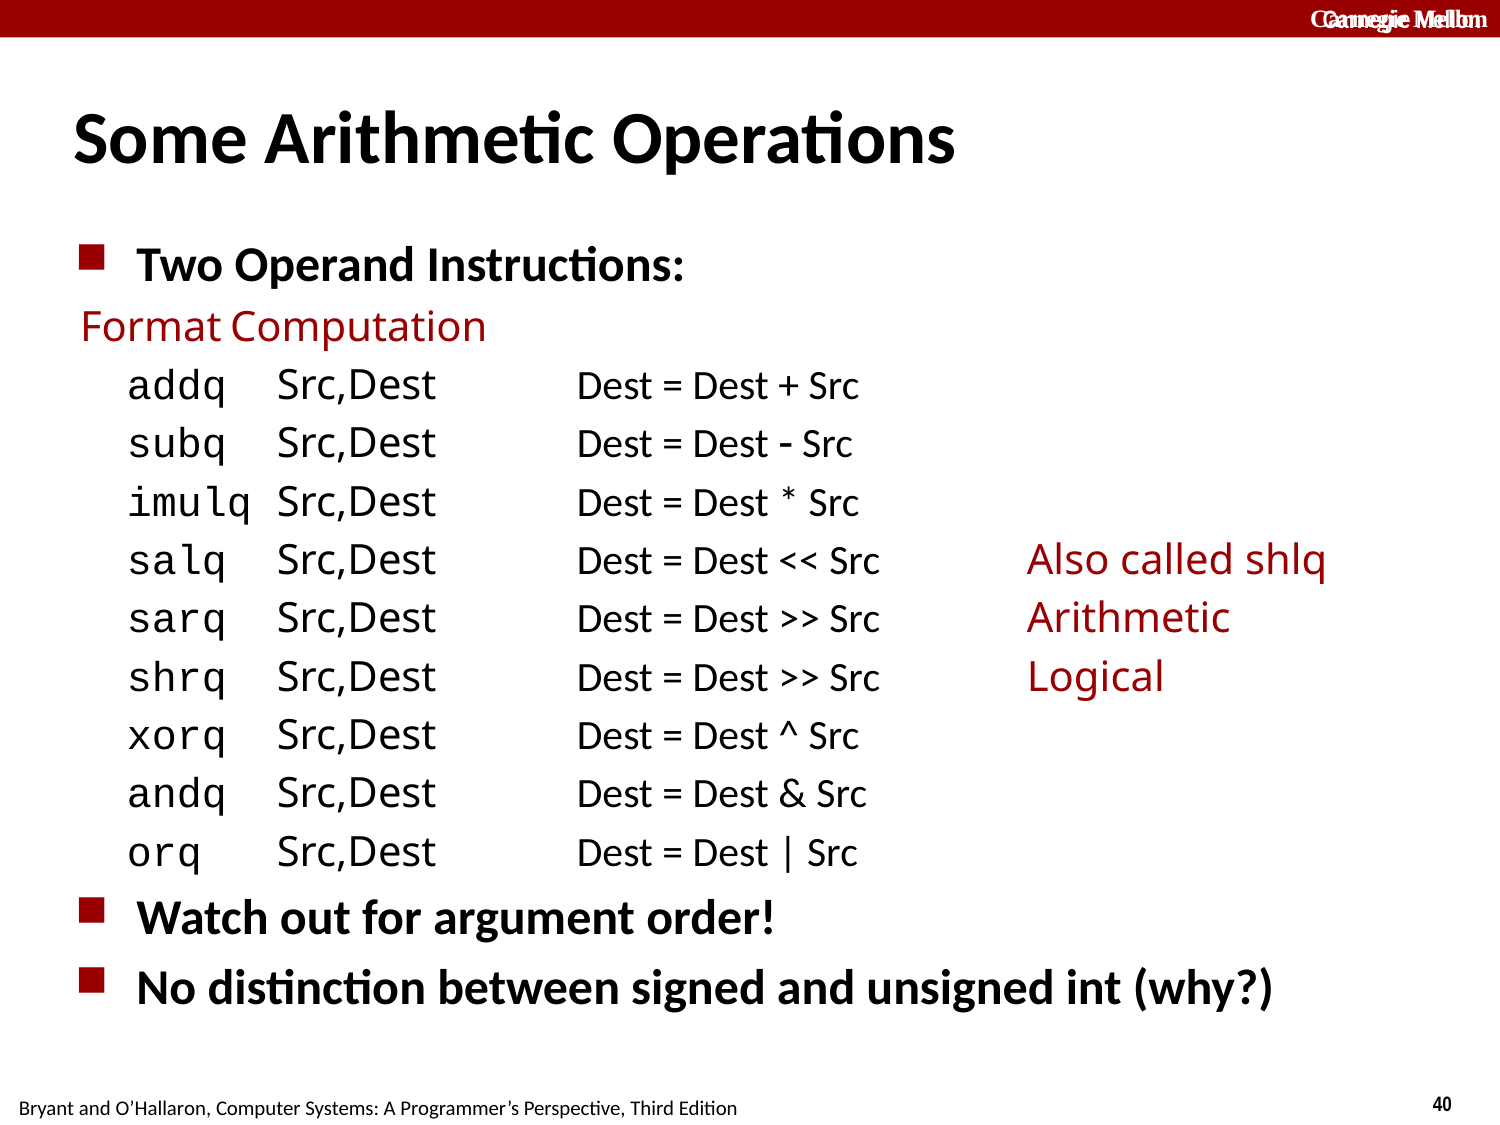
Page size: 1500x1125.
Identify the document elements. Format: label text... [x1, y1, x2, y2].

text_box Carnegie Mellon [1322, 3, 1500, 33]
list Two Operand Instructions: Format Computation addq Src,Dest Dest = Dest + Src subq Src,Dest Dest = Dest  Src imulq Src,Dest Dest = Dest * Src salq Src,Dest Dest = Dest << Src Also called shlq sarq Src,Dest Dest = Dest >> Src Arithmetic shrq Src,Dest Dest = Dest >> Src Logical xorq Src,Dest Dest = Dest ^ Src andq Src,Dest Dest = Dest & Src orq Src,Dest Dest = Dest | Src Watch out for argument order! No distinction between signed and unsigned int (why?) [64, 223, 1361, 1040]
title Some Arithmetic Operations [58, 71, 1305, 197]
